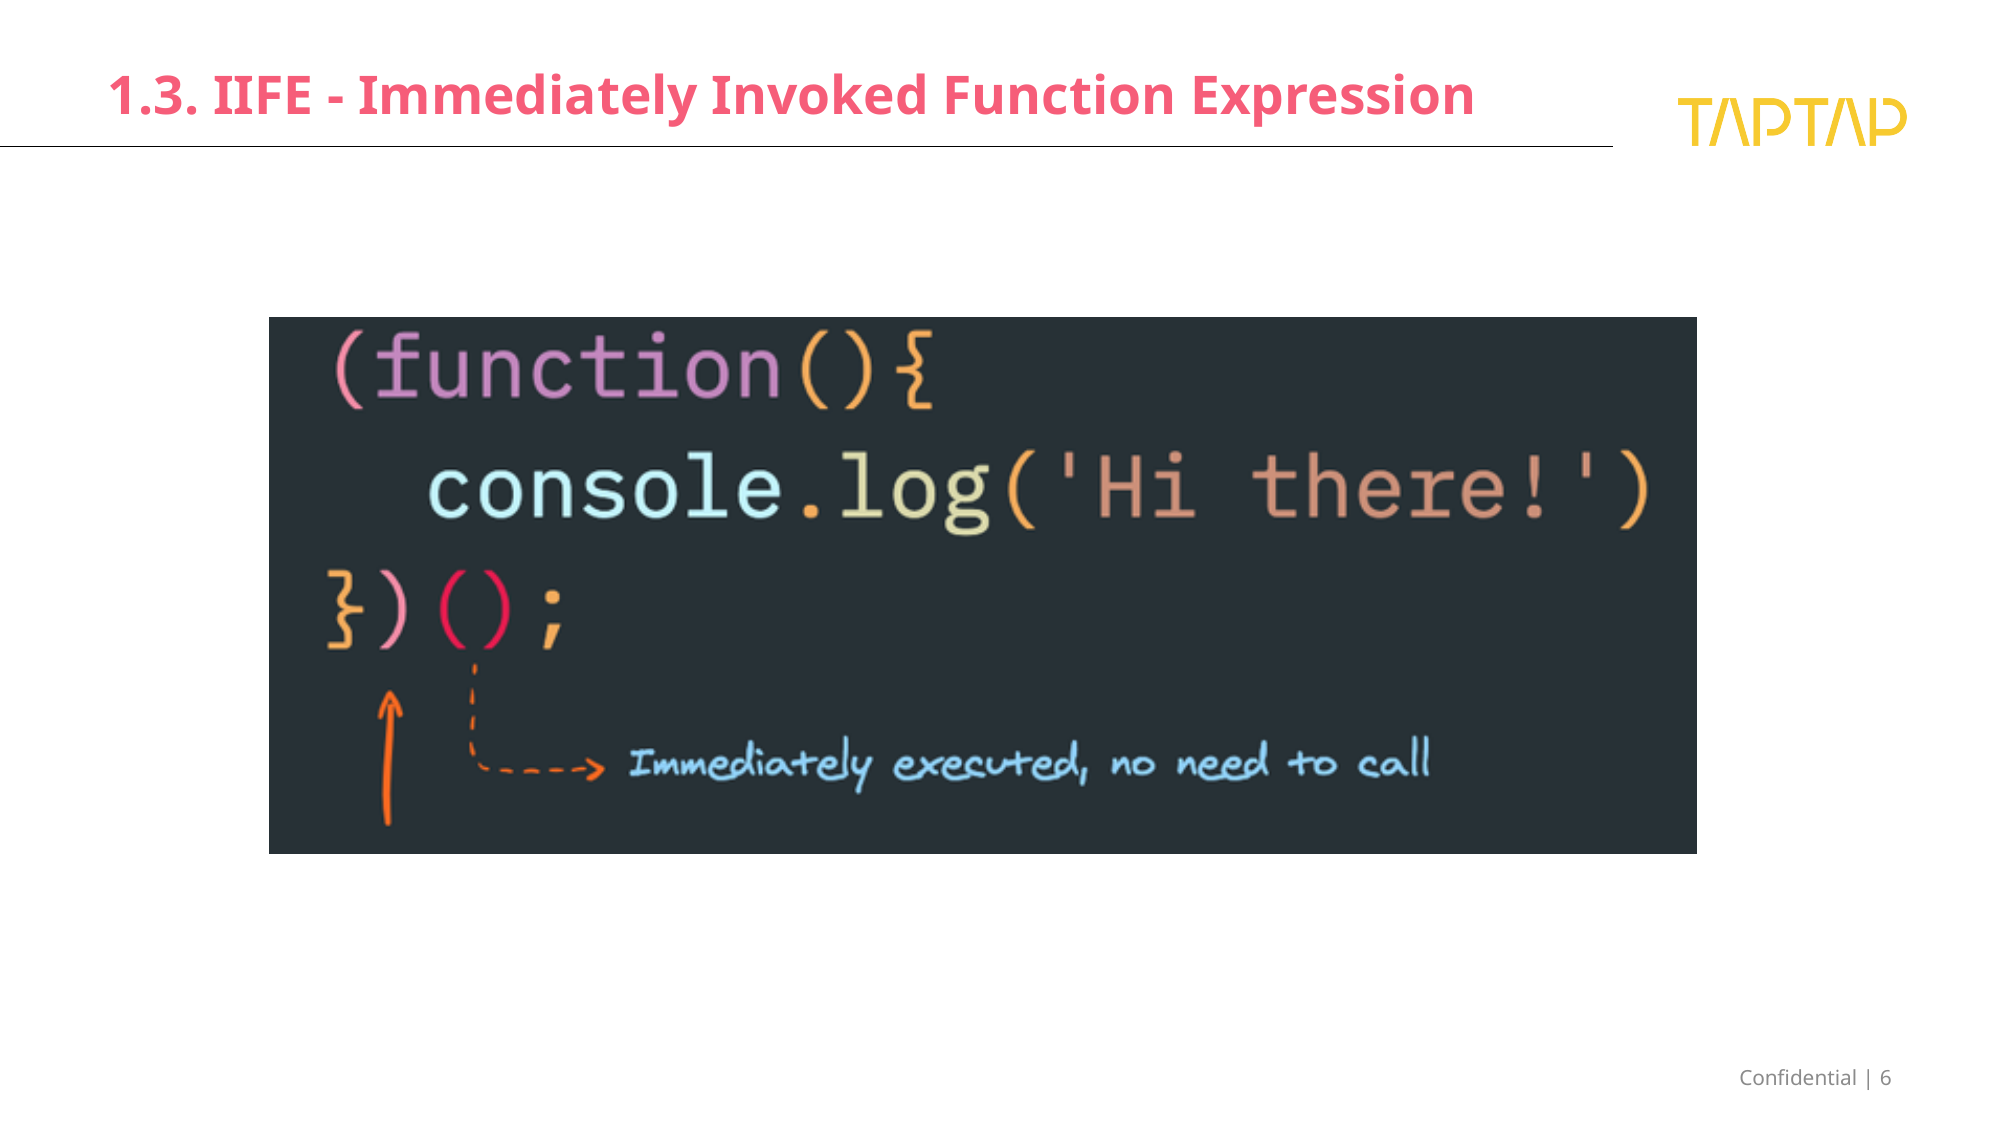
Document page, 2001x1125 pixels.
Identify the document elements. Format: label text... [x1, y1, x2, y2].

picture [1678, 98, 1907, 146]
picture [269, 317, 1697, 854]
list 1.3. IIFE - Immediately Invoked Function Expression [93, 61, 1620, 149]
slide_number Confidential | 6 [1434, 1063, 1907, 1093]
